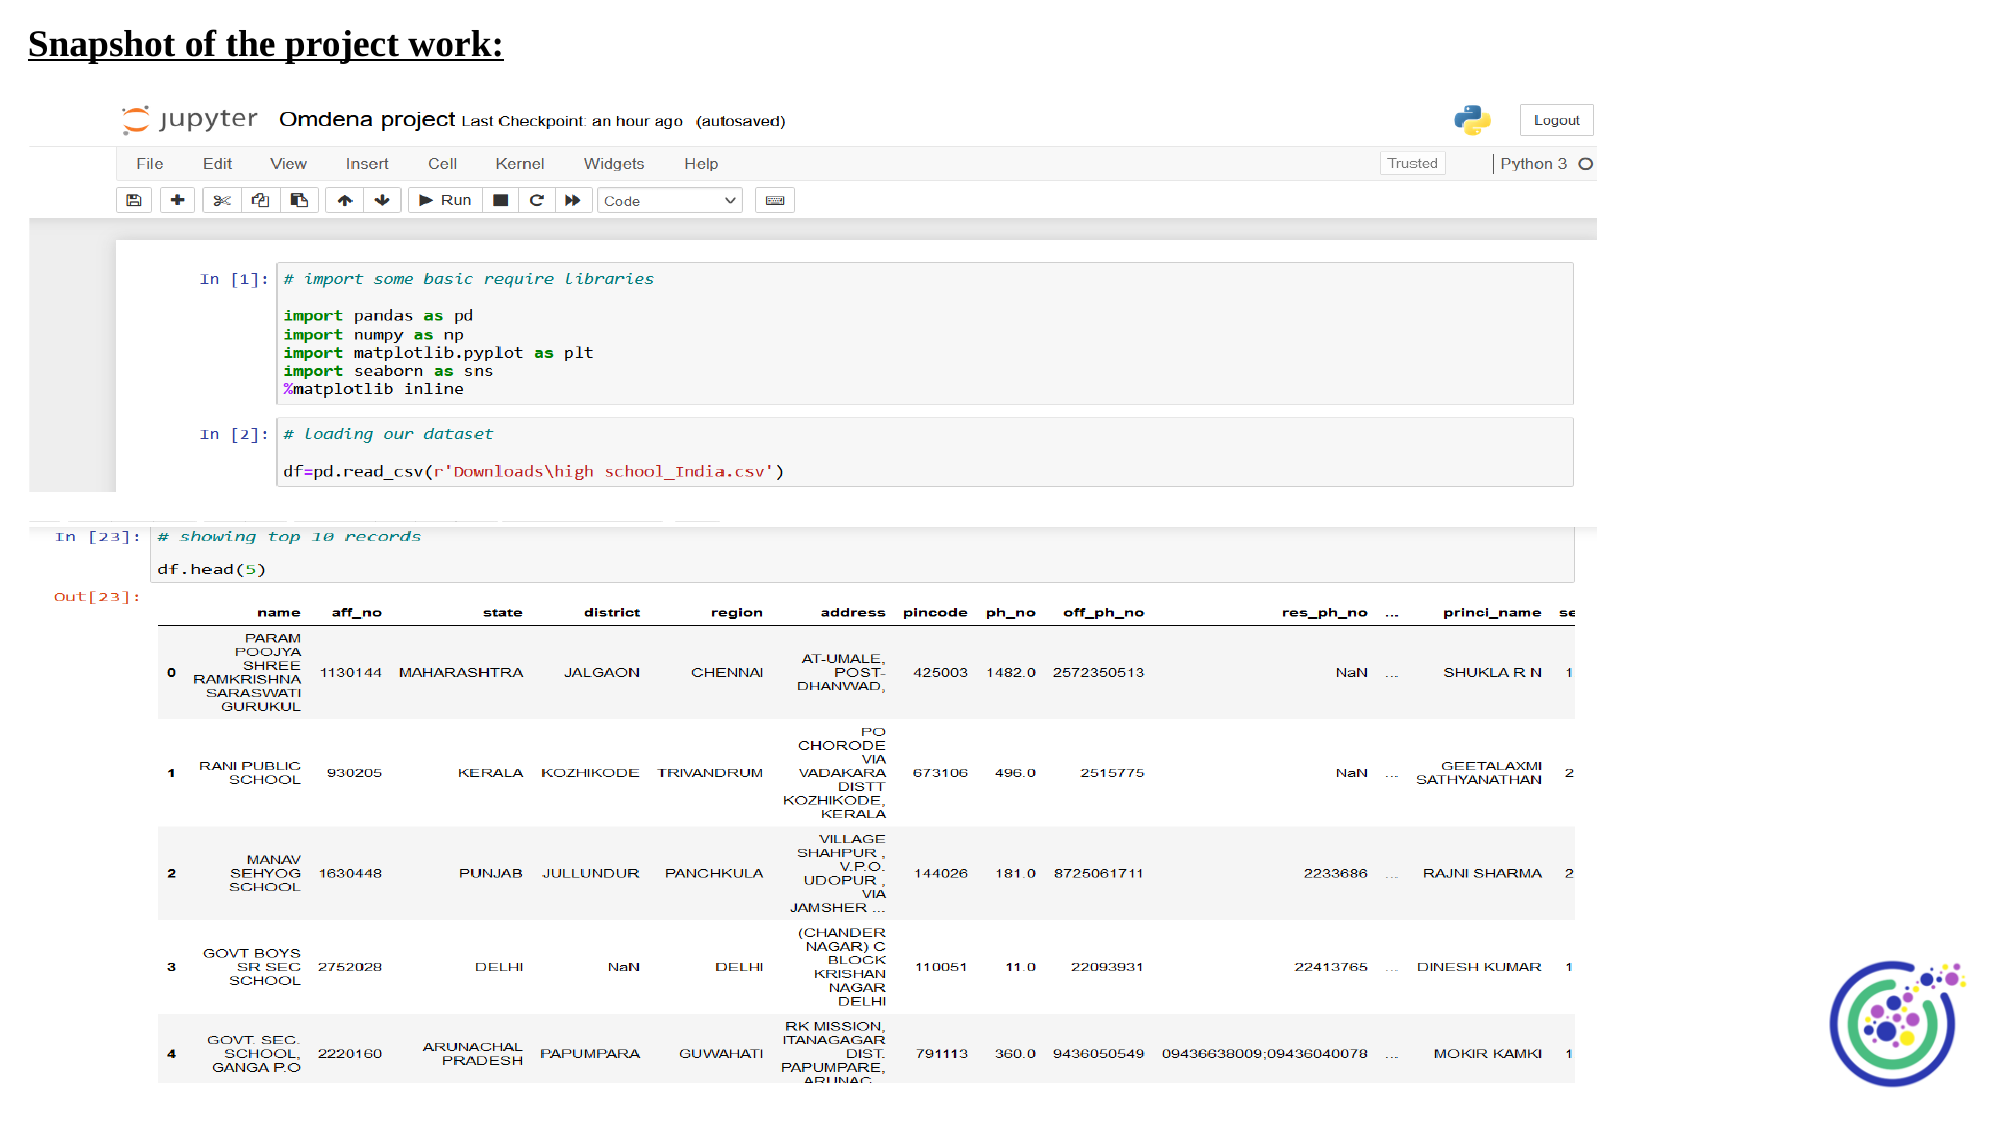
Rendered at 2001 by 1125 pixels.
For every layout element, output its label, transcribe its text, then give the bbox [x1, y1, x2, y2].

picture [29, 521, 1598, 1083]
picture [29, 99, 1598, 492]
text_box Snapshot of the project work: [13, 11, 621, 72]
picture [1797, 922, 2000, 1125]
